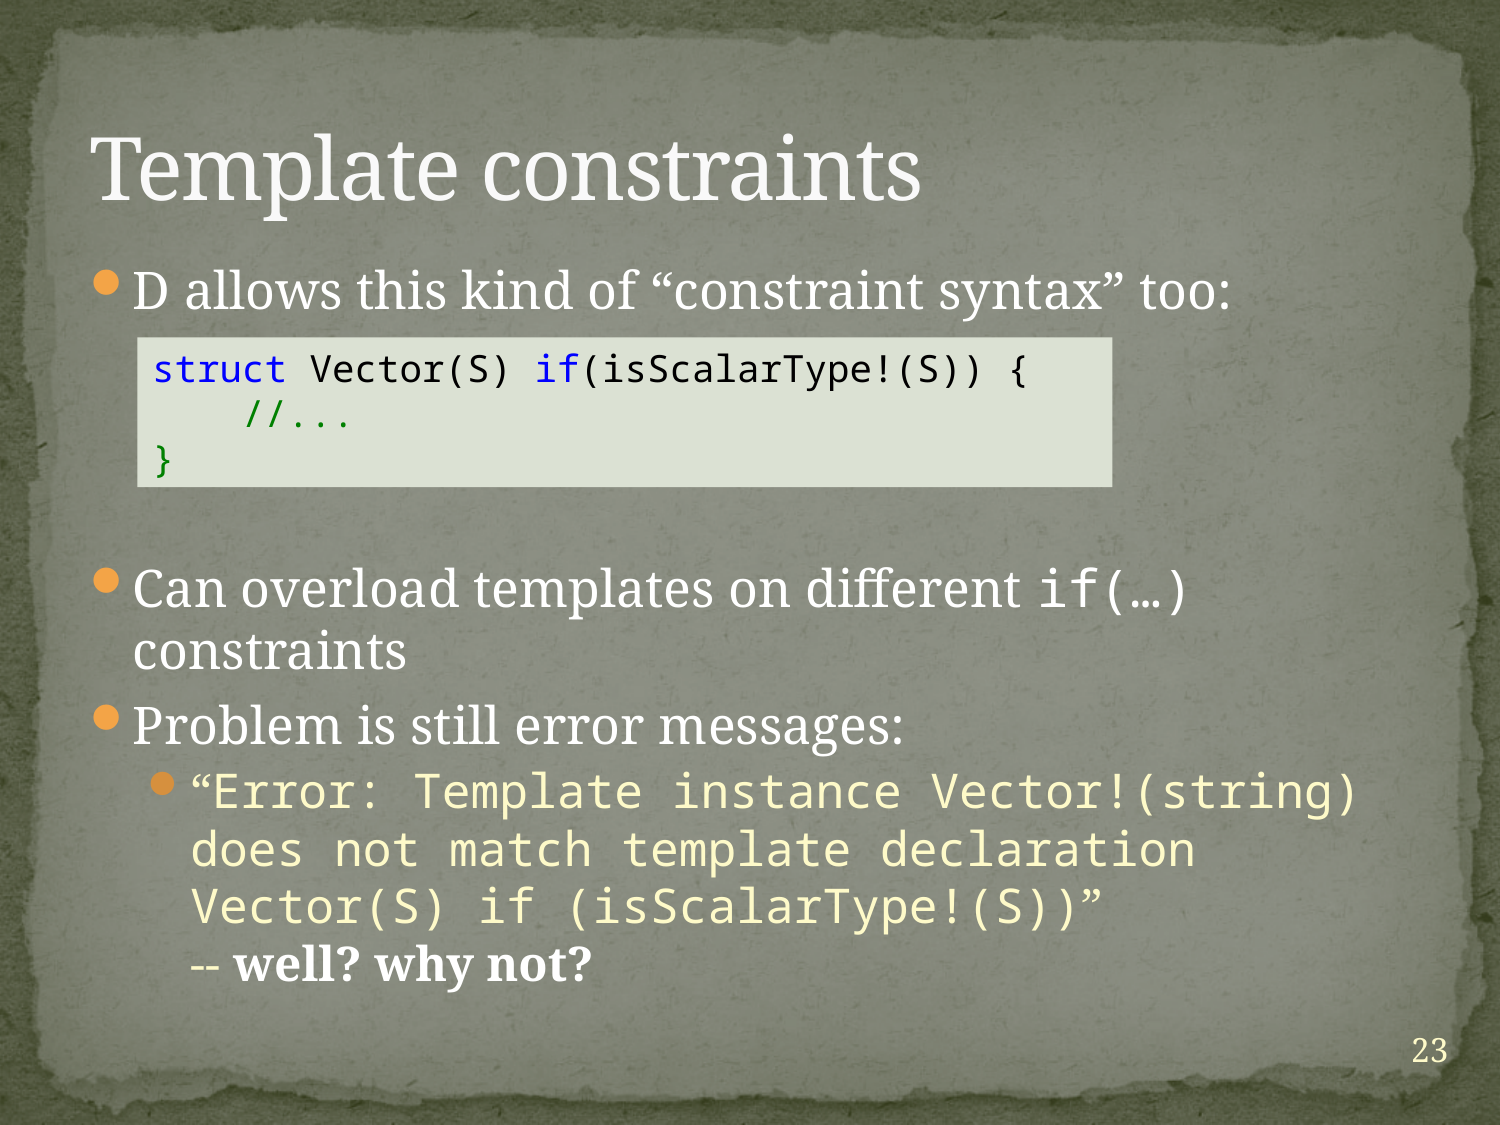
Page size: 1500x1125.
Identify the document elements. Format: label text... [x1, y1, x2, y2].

list D allows this kind of “constraint syntax” too: Can overload templates on different if(…) constraints Problem is still error messages: “Error: Template instance Vector!(string) does not match template declaration Vector(S) if (isScalarType!(S))” -- well? why not? [75, 249, 1450, 1000]
text_box struct Vector(S) if(isScalarType!(S)) { //... } [137, 337, 1113, 488]
slide_number 23 [1379, 1014, 1480, 1089]
title Template constraints [74, 24, 1425, 225]
